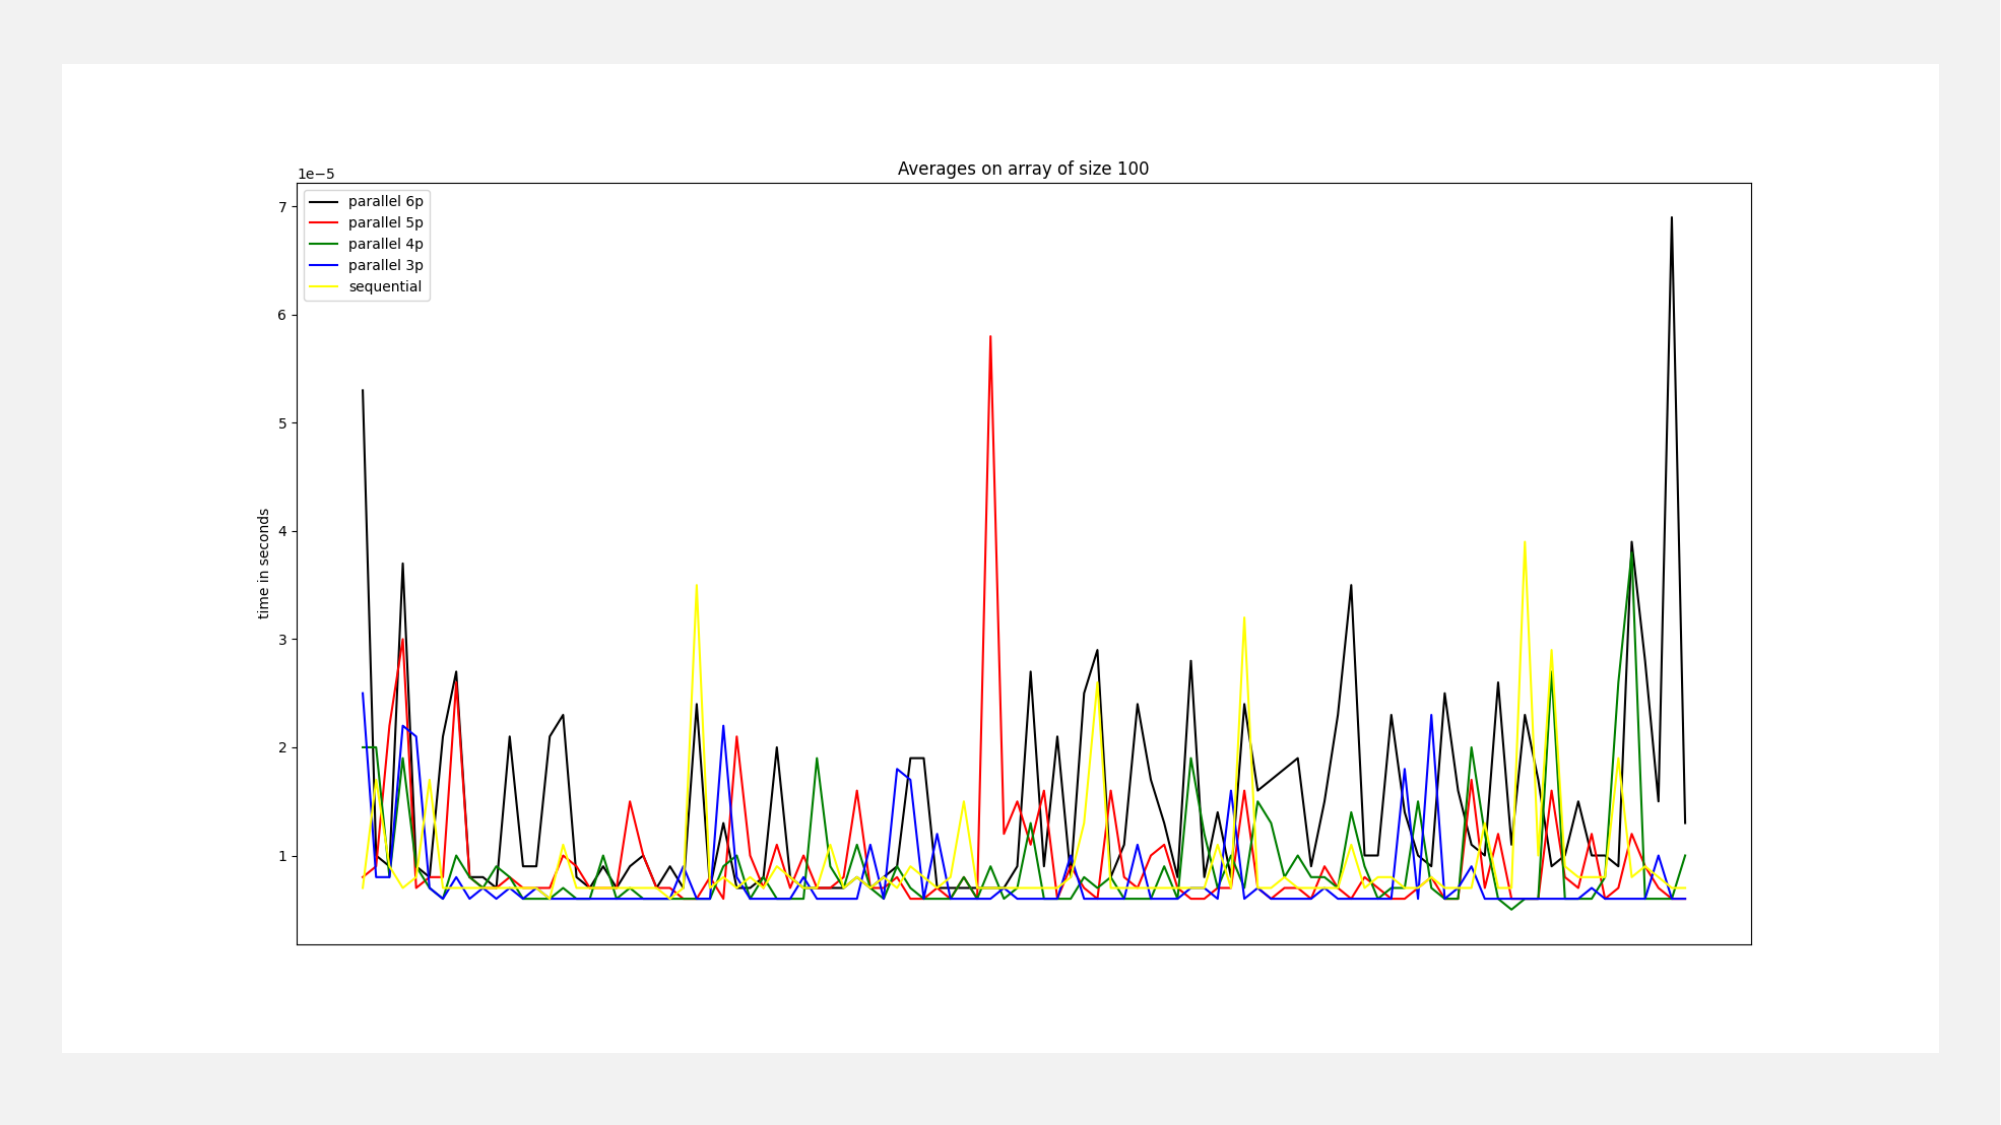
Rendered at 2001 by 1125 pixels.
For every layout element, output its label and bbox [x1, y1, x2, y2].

list [62, 64, 1939, 1053]
